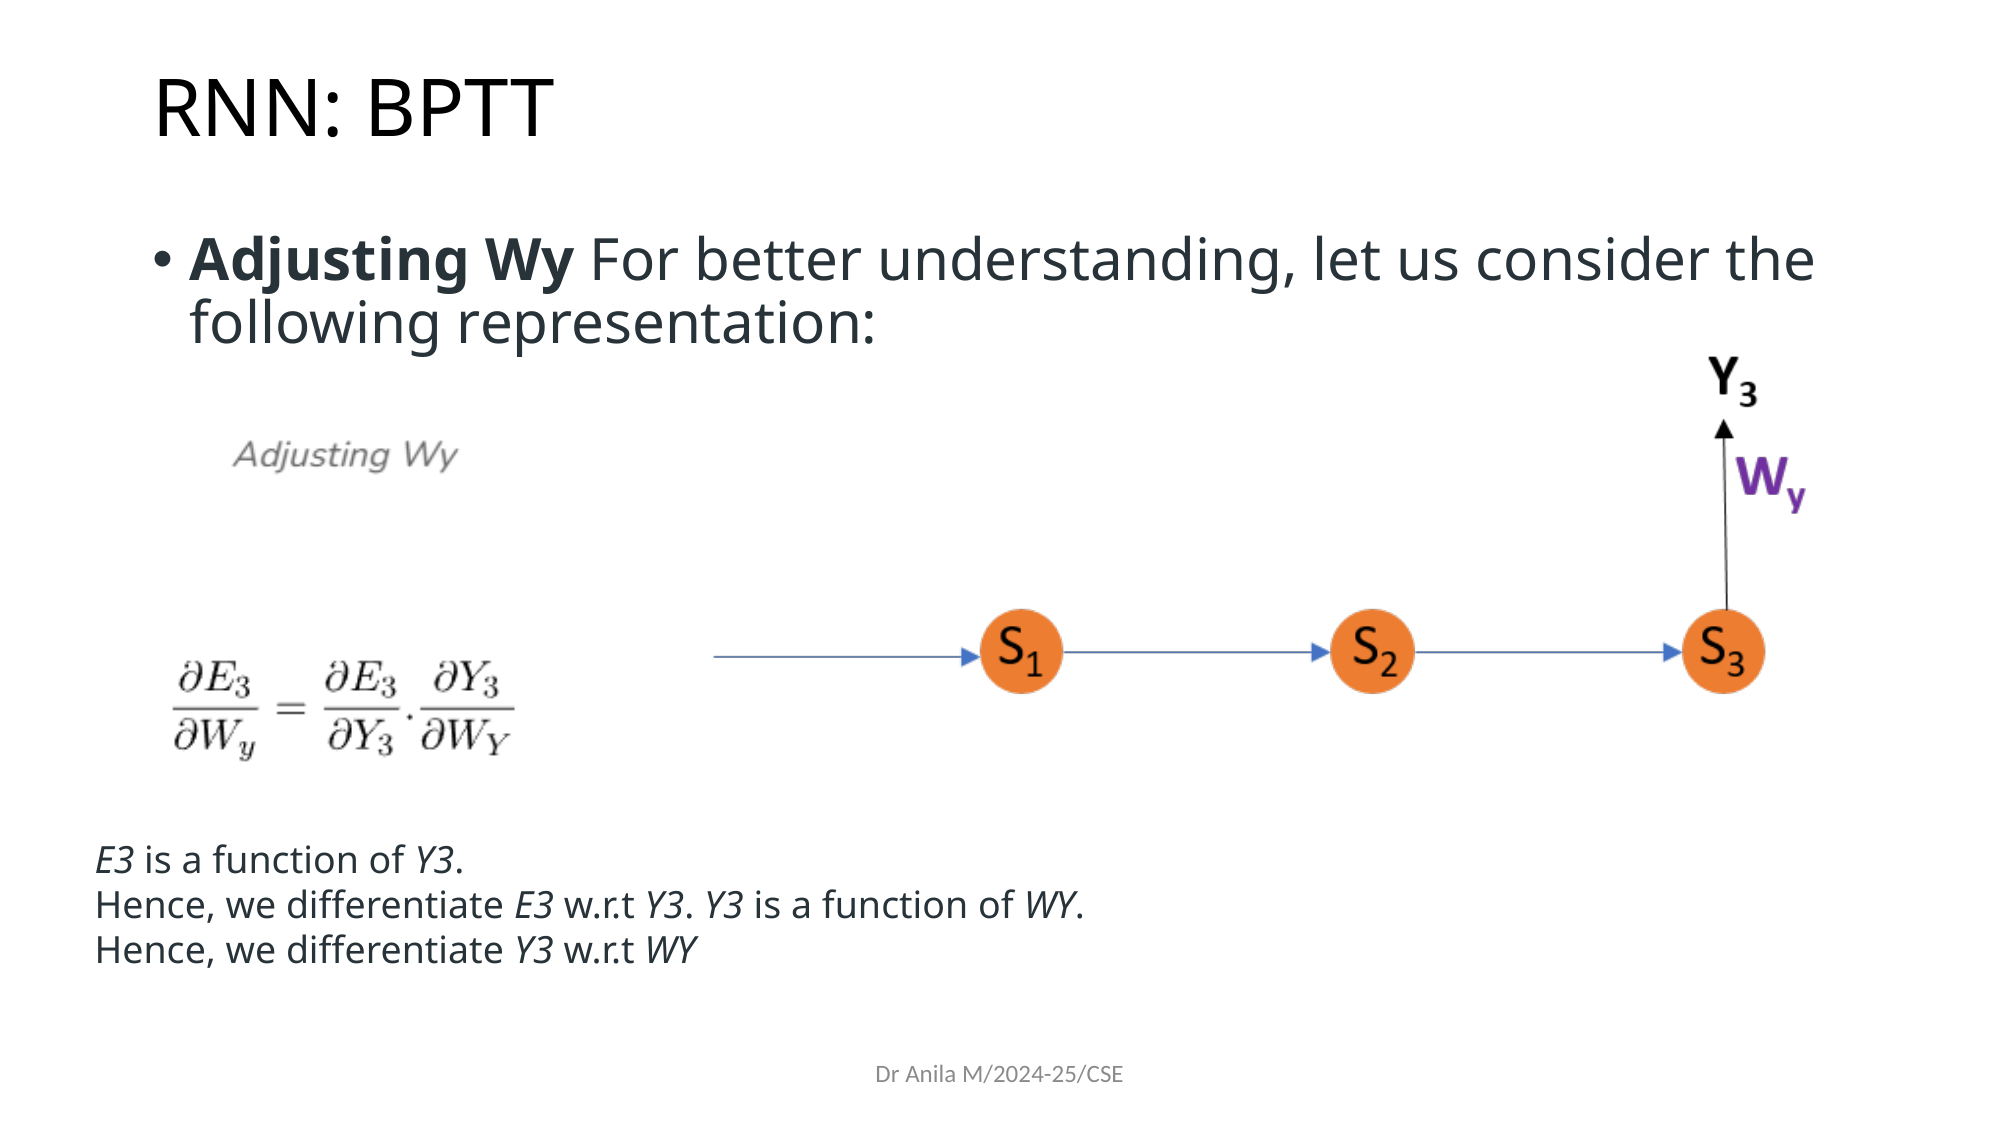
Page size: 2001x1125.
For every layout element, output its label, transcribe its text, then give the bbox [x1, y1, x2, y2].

footer Dr Anila M/2024-25/CSE [662, 1042, 1338, 1103]
picture [79, 400, 627, 795]
picture [713, 321, 1831, 716]
text_box E3 is a function of Y3. Hence, we differentiate E3 w.r.t Y3. Y3 is a function of WY. Hence, we differentiate Y3 w.r.t WY [79, 828, 1668, 978]
list Adjusting Wy For better understanding, let us consider the following representation: [137, 222, 1863, 1014]
title RNN: BPTT [137, 59, 1863, 162]
